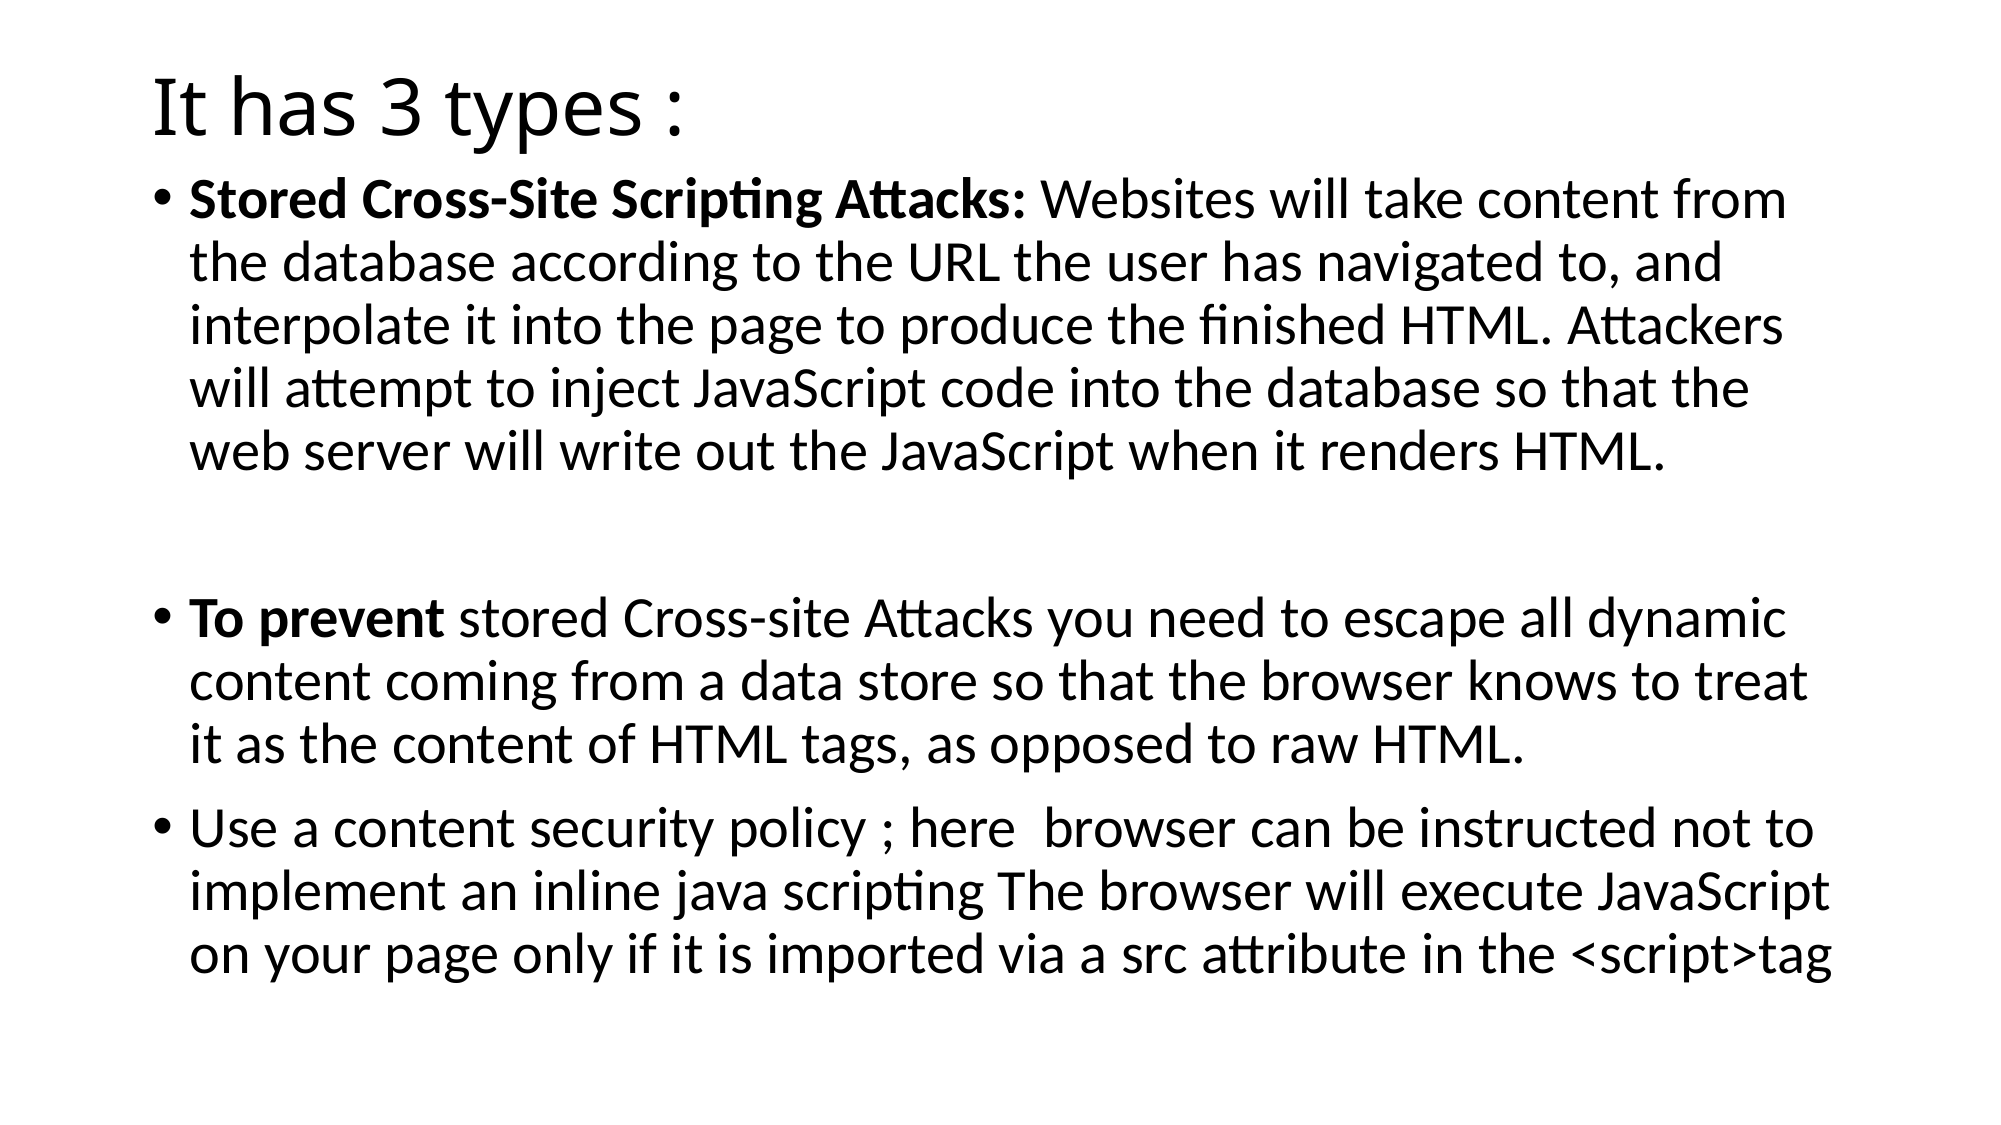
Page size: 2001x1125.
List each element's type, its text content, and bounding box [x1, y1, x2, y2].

list Stored Cross-Site Scripting Attacks: Websites will take content from the database according to the URL the user has navigated to, and interpolate it into the page to produce the finished HTML. Attackers will attempt to inject JavaScript code into the database so that the web server will write out the JavaScript when it renders HTML. To prevent stored Cross-site Attacks you need to escape all dynamic content coming from a data store so that the browser knows to treat it as the content of HTML tags, as opposed to raw HTML. Use a content security policy ; here browser can be instructed not to implement an inline java scripting The browser will execute JavaScript on your page only if it is imported via a src attribute in the <script>tag [137, 160, 1863, 1014]
title It has 3 types : [137, 59, 1863, 160]
